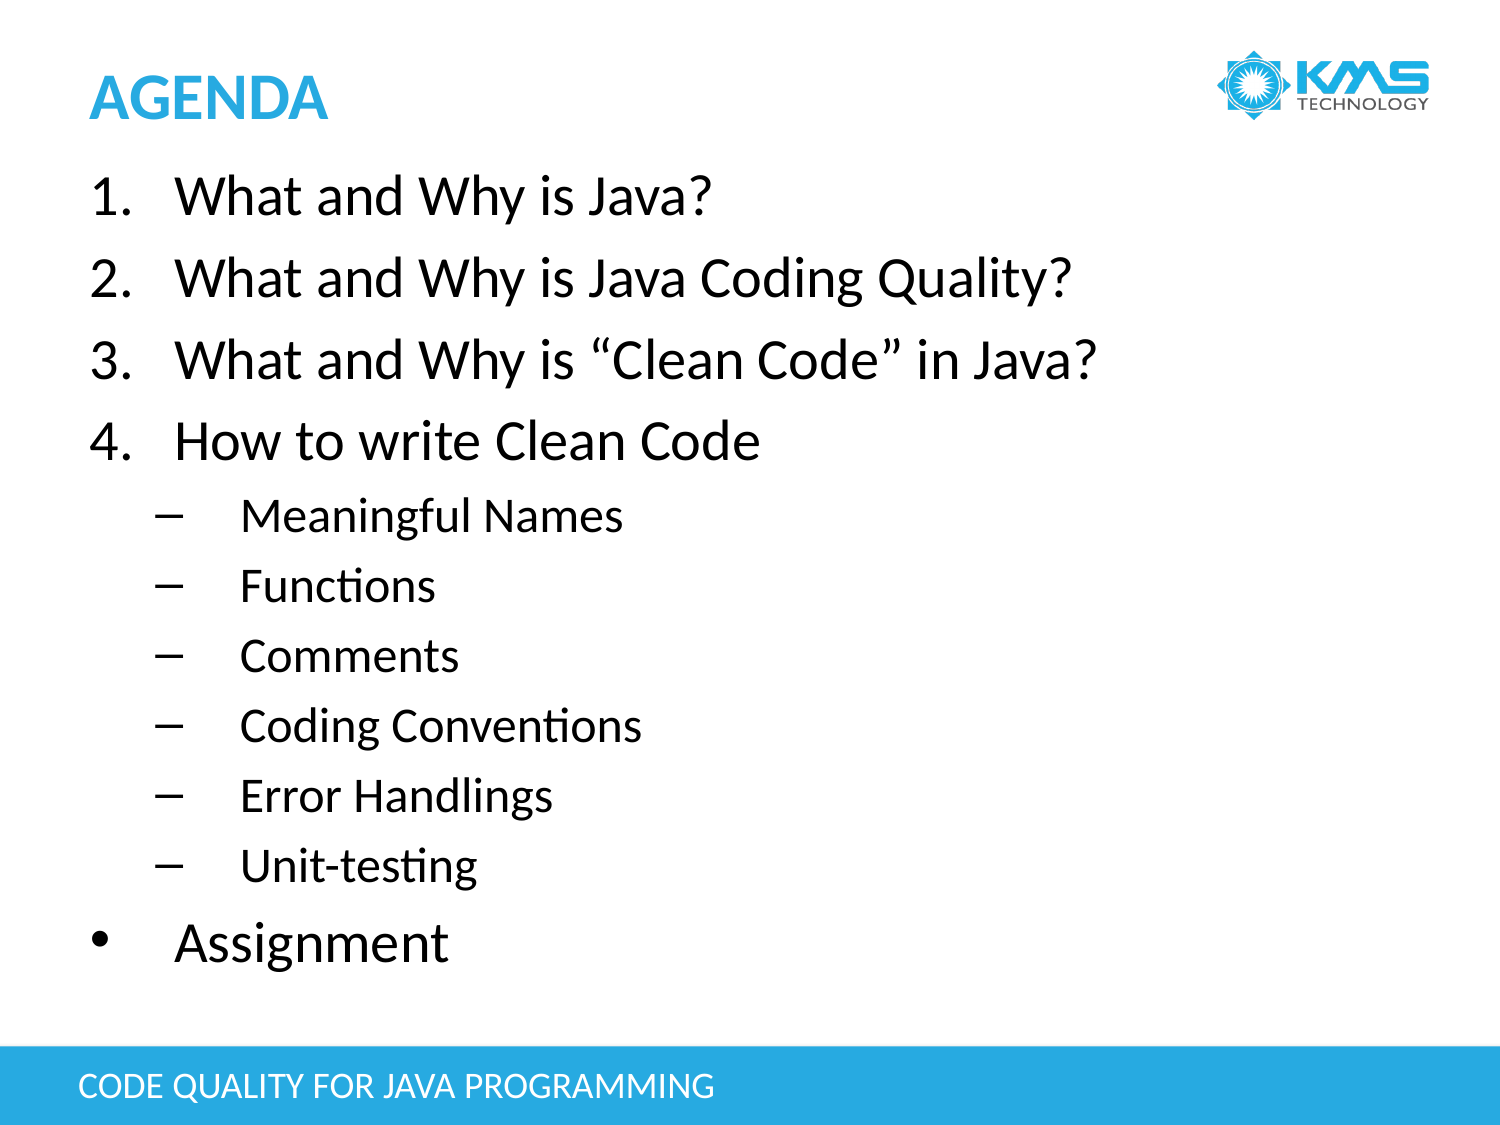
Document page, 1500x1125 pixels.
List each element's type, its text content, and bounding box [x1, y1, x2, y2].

title AGENDA [75, 45, 1102, 149]
list Code Quality for Java Programming [63, 1053, 978, 1125]
picture [1208, 45, 1436, 126]
list What and Why is Java? What and Why is Java Coding Quality? What and Why is “Clean Code” in Java? How to write Clean Code Meaningful Names Functions Comments Coding Conventions Error Handlings Unit-testing Assignment [75, 149, 1425, 1031]
